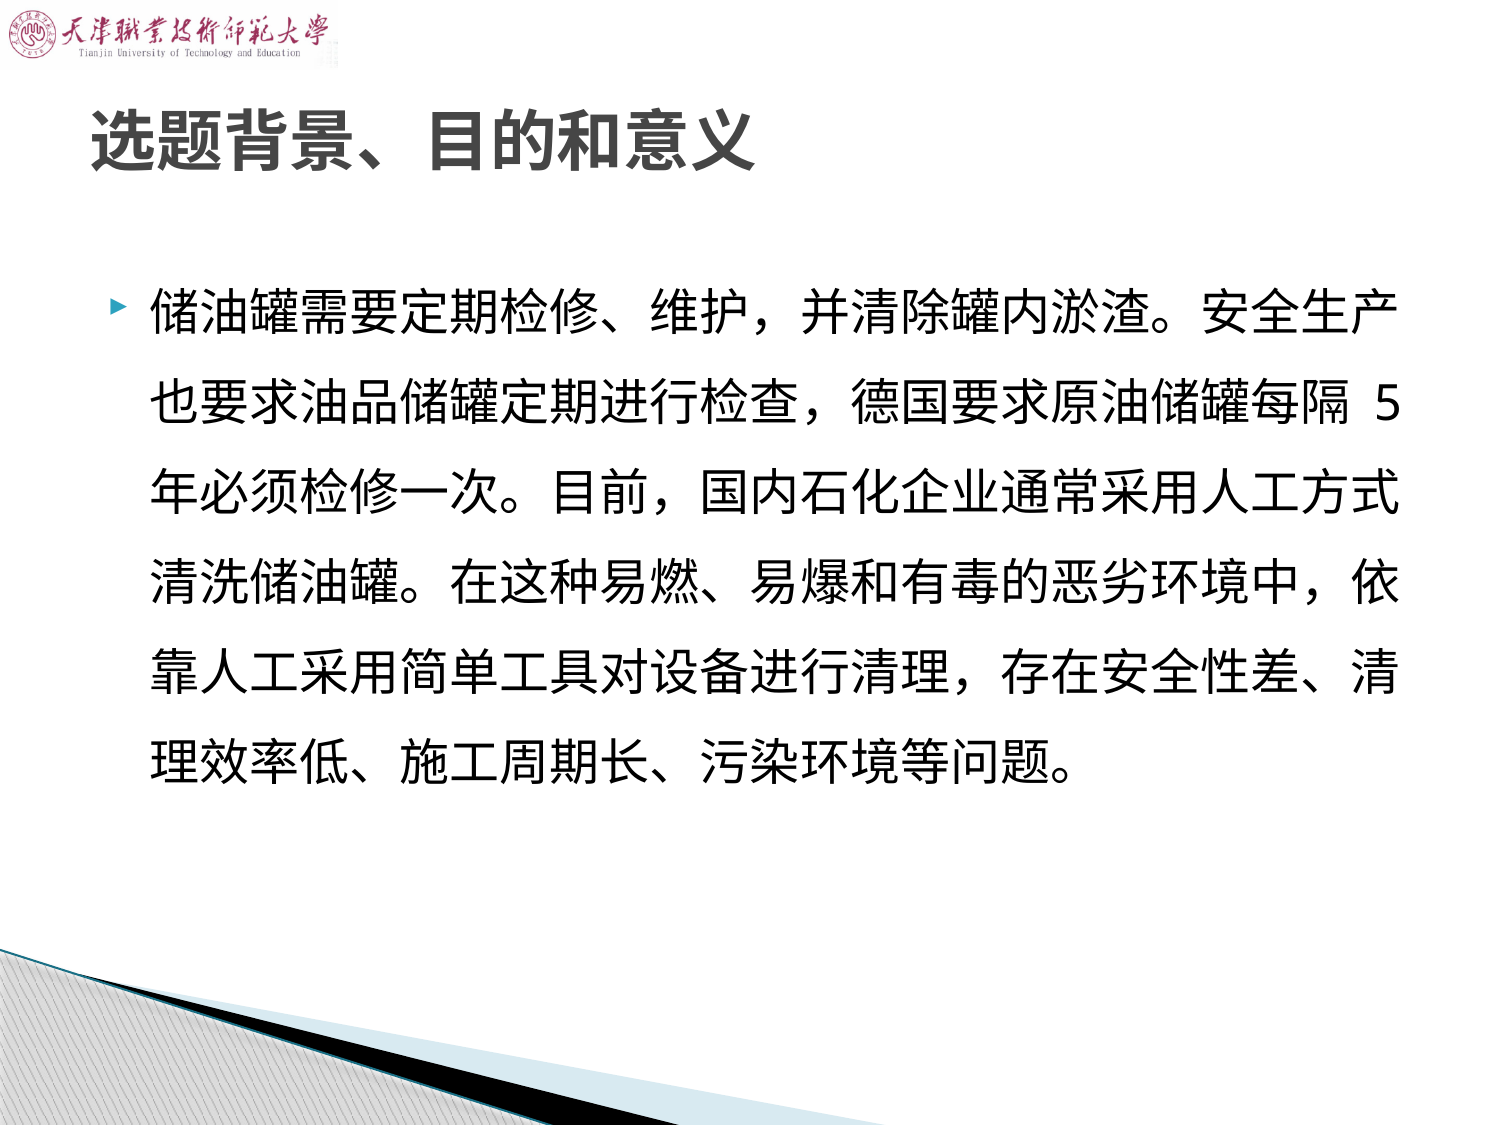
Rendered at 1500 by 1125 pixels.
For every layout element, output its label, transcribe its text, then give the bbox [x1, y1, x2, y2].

title 选题背景、目的和意义 [75, 45, 1425, 233]
picture [0, 0, 338, 70]
list 储油罐需要定期检修、维护，并清除罐内淤渣。安全生产也要求油品储罐定期进行检查，德国要求原油储罐每隔 5 年必须检修一次。目前，国内石化企业通常采用人工方式清洗储油罐。在这种易燃、易爆和有毒的恶劣环境中，依靠人工采用简单工具对设备进行清理，存在安全性差、清理效率低、施工周期长、污染环境等问题。 [75, 243, 1425, 986]
